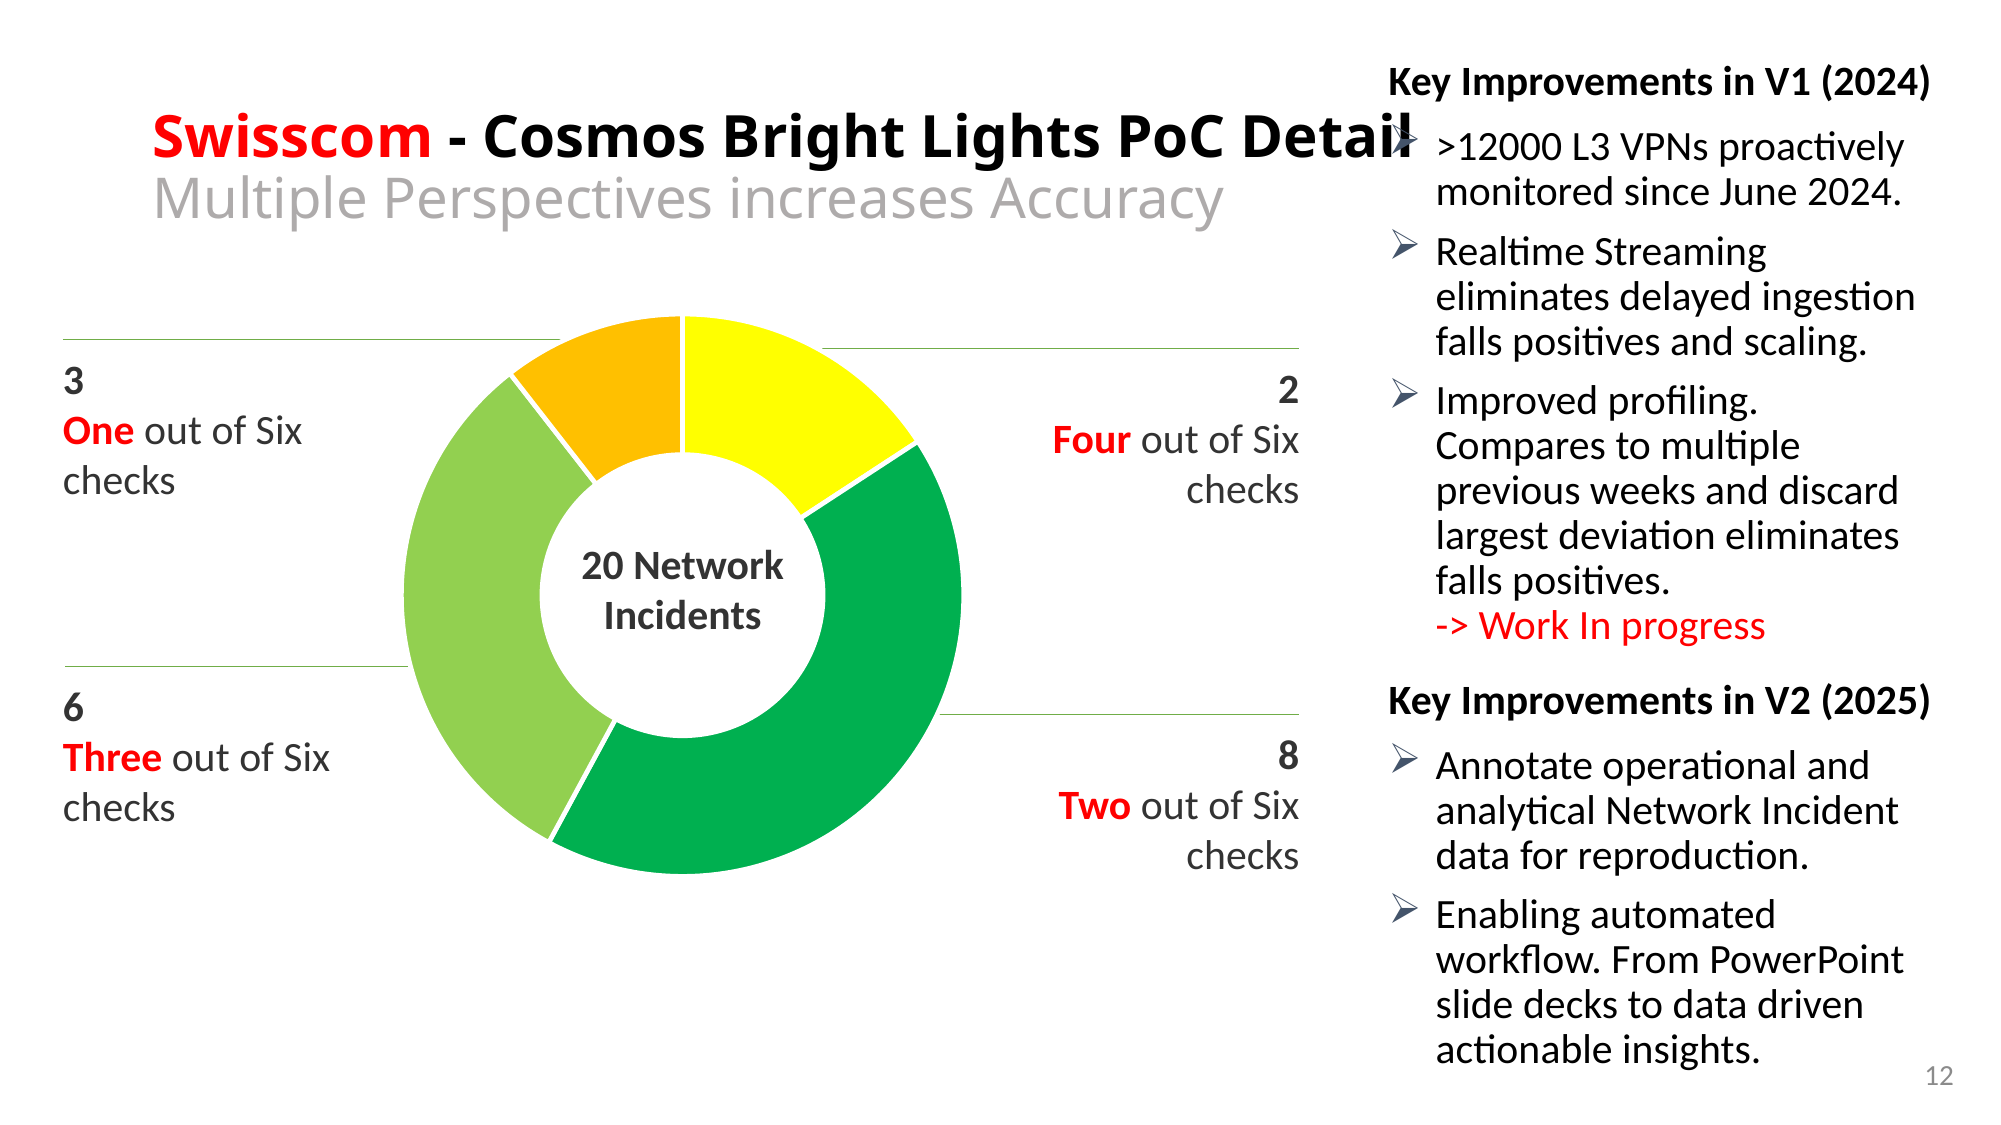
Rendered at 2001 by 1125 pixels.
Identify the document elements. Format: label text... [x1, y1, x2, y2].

text_box 6 Three out of Six checks [62, 666, 382, 849]
chart [382, 198, 984, 992]
title Swisscom - Cosmos Bright Lights PoC Detail Multiple Perspectives increases Accuracy [137, 59, 1388, 278]
text_box 3 One out of Six checks [62, 340, 382, 521]
text_box Key Improvements in V1 (2024) >12000 L3 VPNs proactively monitored since June 2024. Realtime Streaming eliminates delayed ingestion falls positives and scaling. Improved profiling. Compares to multiple previous weeks and discard largest deviation eliminates falls positives. -> Work In progress Key Improvements in V2 (2025) Annotate operational and analytical Network Incident data for reproduction. Enabling automated workflow. From PowerPoint slide decks to data driven actionable insights. [1388, 48, 1937, 805]
slide_number 12 [1900, 1043, 1969, 1104]
text_box 8 Two out of Six checks [984, 715, 1300, 896]
text_box 2 Four out of Six checks [984, 349, 1300, 531]
